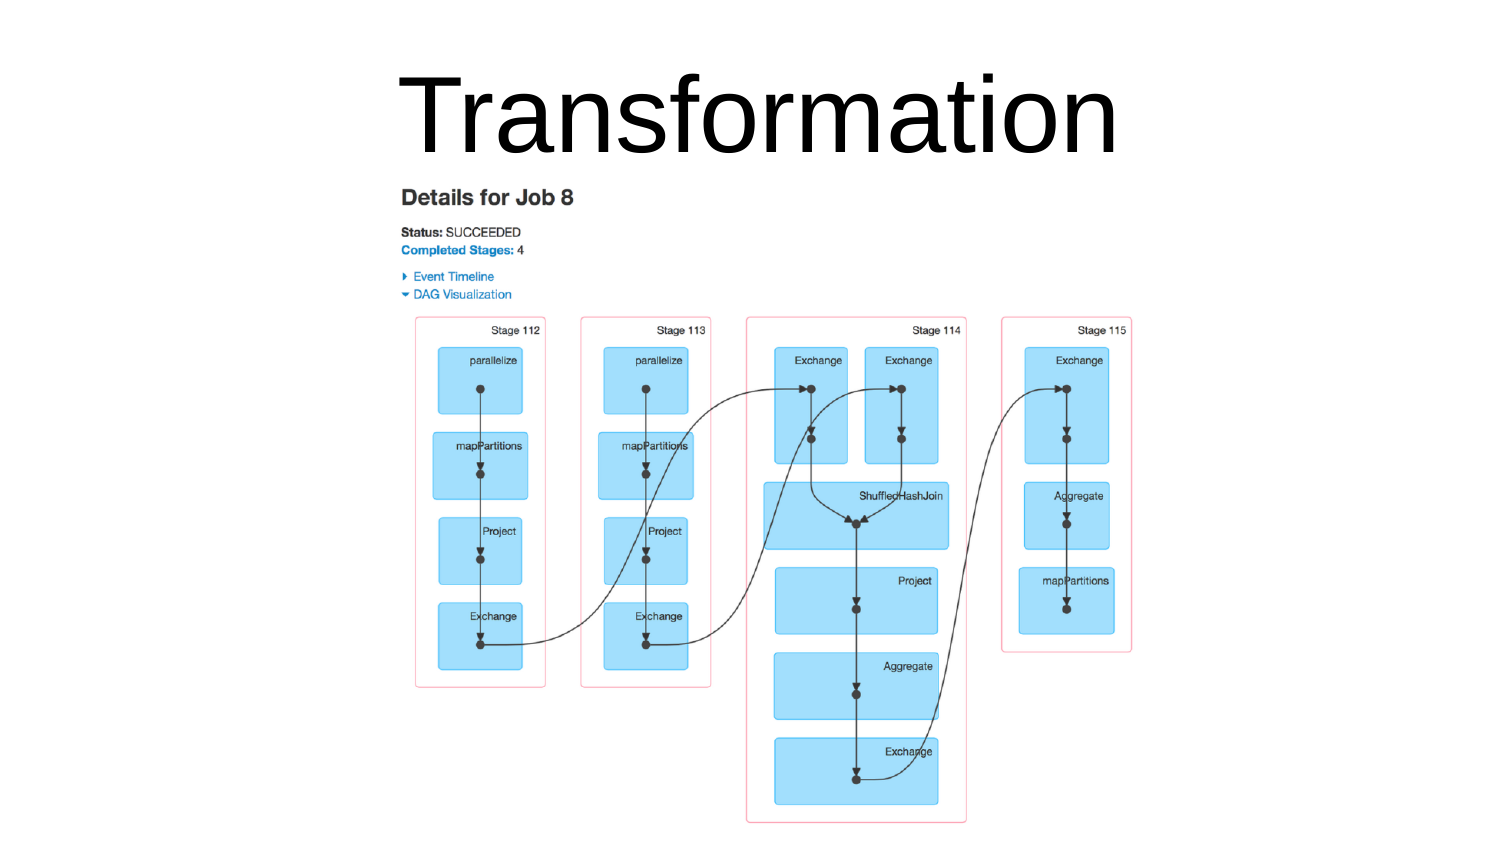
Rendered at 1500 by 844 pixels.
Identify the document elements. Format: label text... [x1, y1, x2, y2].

picture [384, 173, 1159, 839]
title Transformation [153, 20, 1365, 190]
